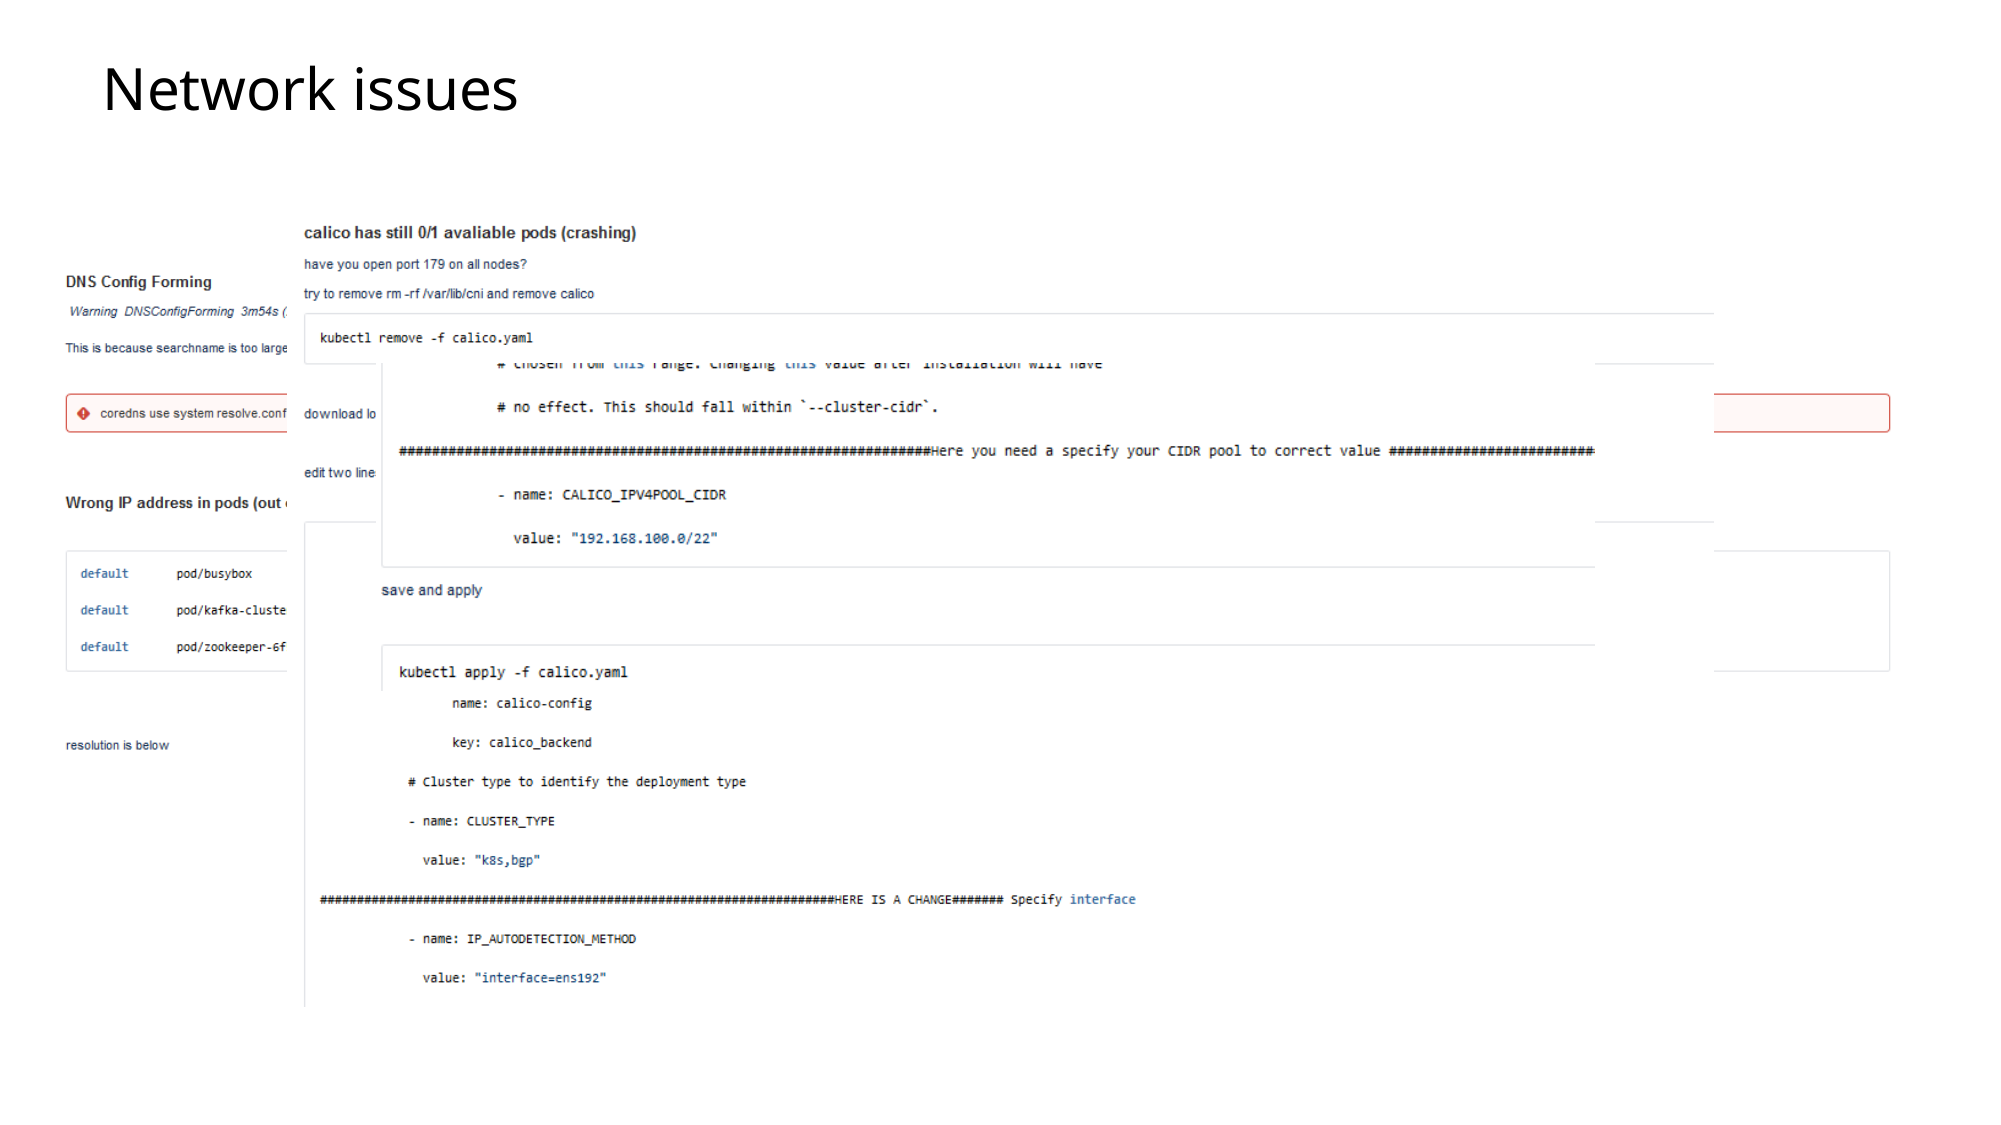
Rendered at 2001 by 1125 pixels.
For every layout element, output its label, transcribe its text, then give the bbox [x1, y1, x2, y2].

picture [51, 204, 1920, 1007]
title Network issues [87, 32, 1913, 151]
